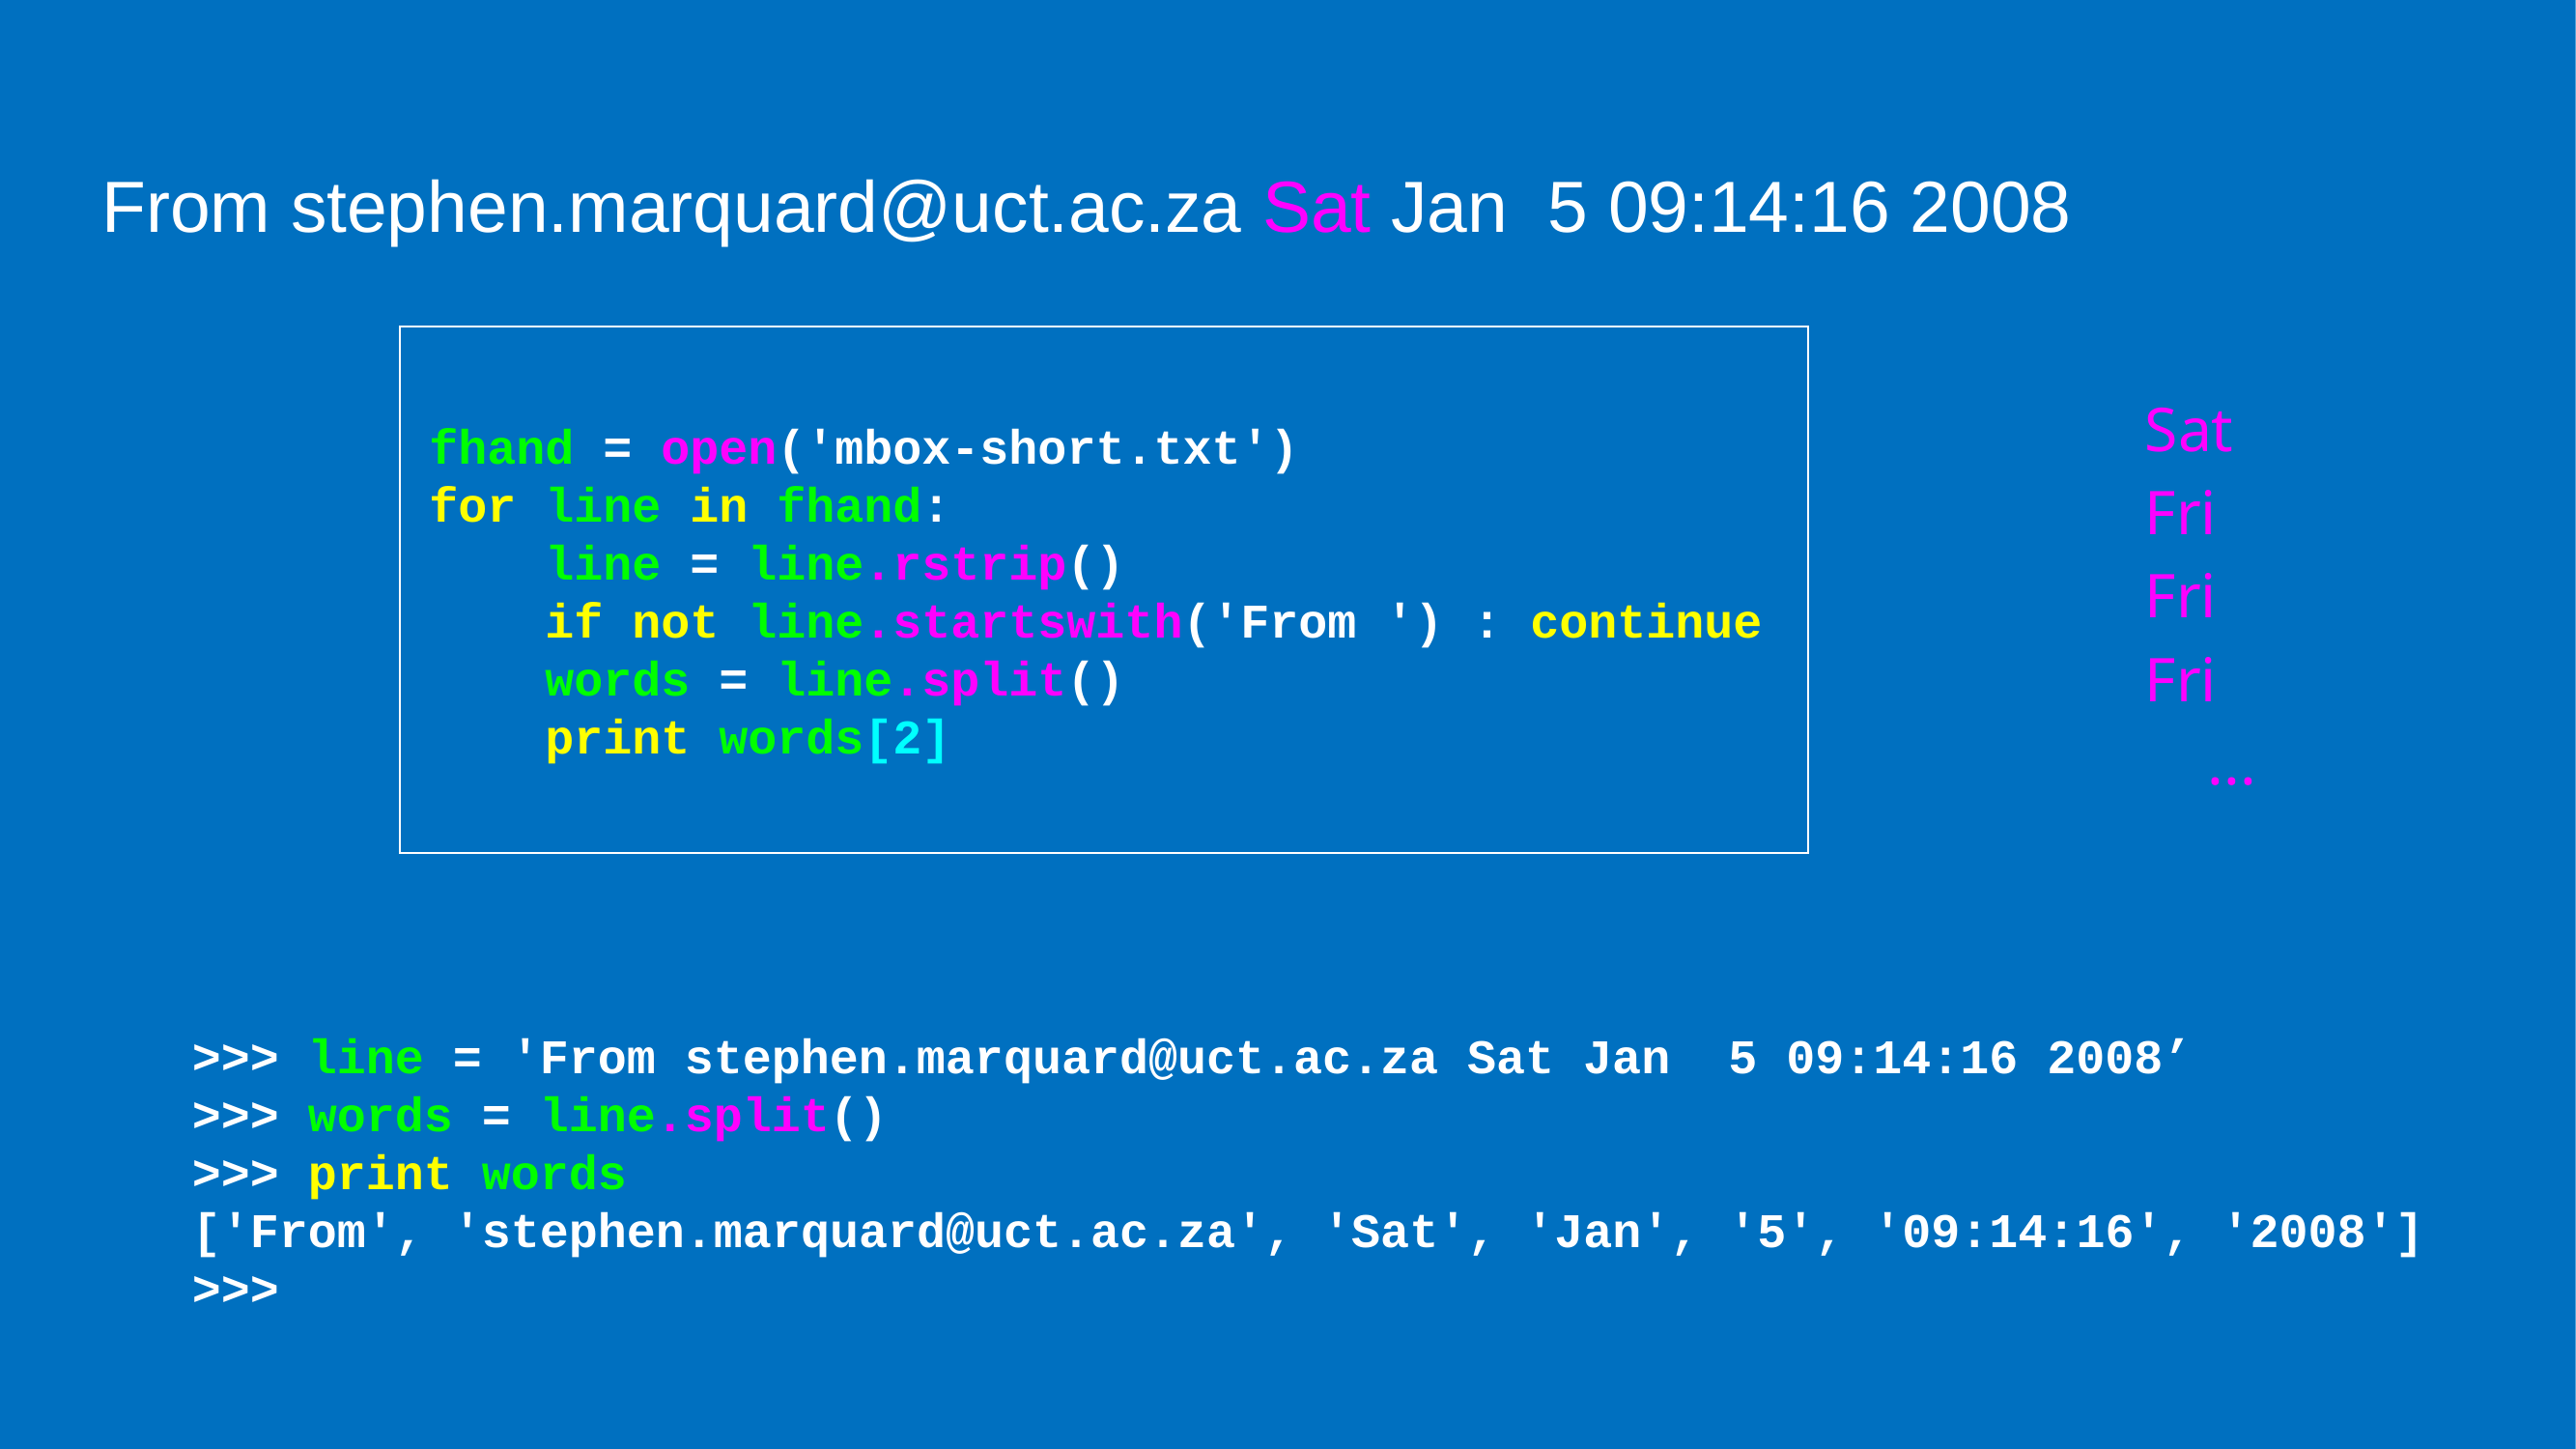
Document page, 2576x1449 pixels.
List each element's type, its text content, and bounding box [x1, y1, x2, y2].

text_box Sat Fri Fri Fri ... [2144, 369, 2275, 809]
text_box fhand = open('mbox-short.txt') for line in fhand: line = line.rstrip() if not line.startswith('From ') : continue words = line.split() print words[2] [400, 326, 1809, 853]
text_box >>> line = 'From stephen.marquard@uct.ac.za Sat Jan 5 09:14:16 2008’ >>> words = line.split() >>> print words ['From', 'stephen.marquard@uct.ac.za', 'Sat', 'Jan', '5', '09:14:16', '2008'] >>> [191, 951, 2455, 1390]
text_box From stephen.marquard@uct.ac.za Sat Jan 5 09:14:16 2008 [101, 150, 2173, 257]
